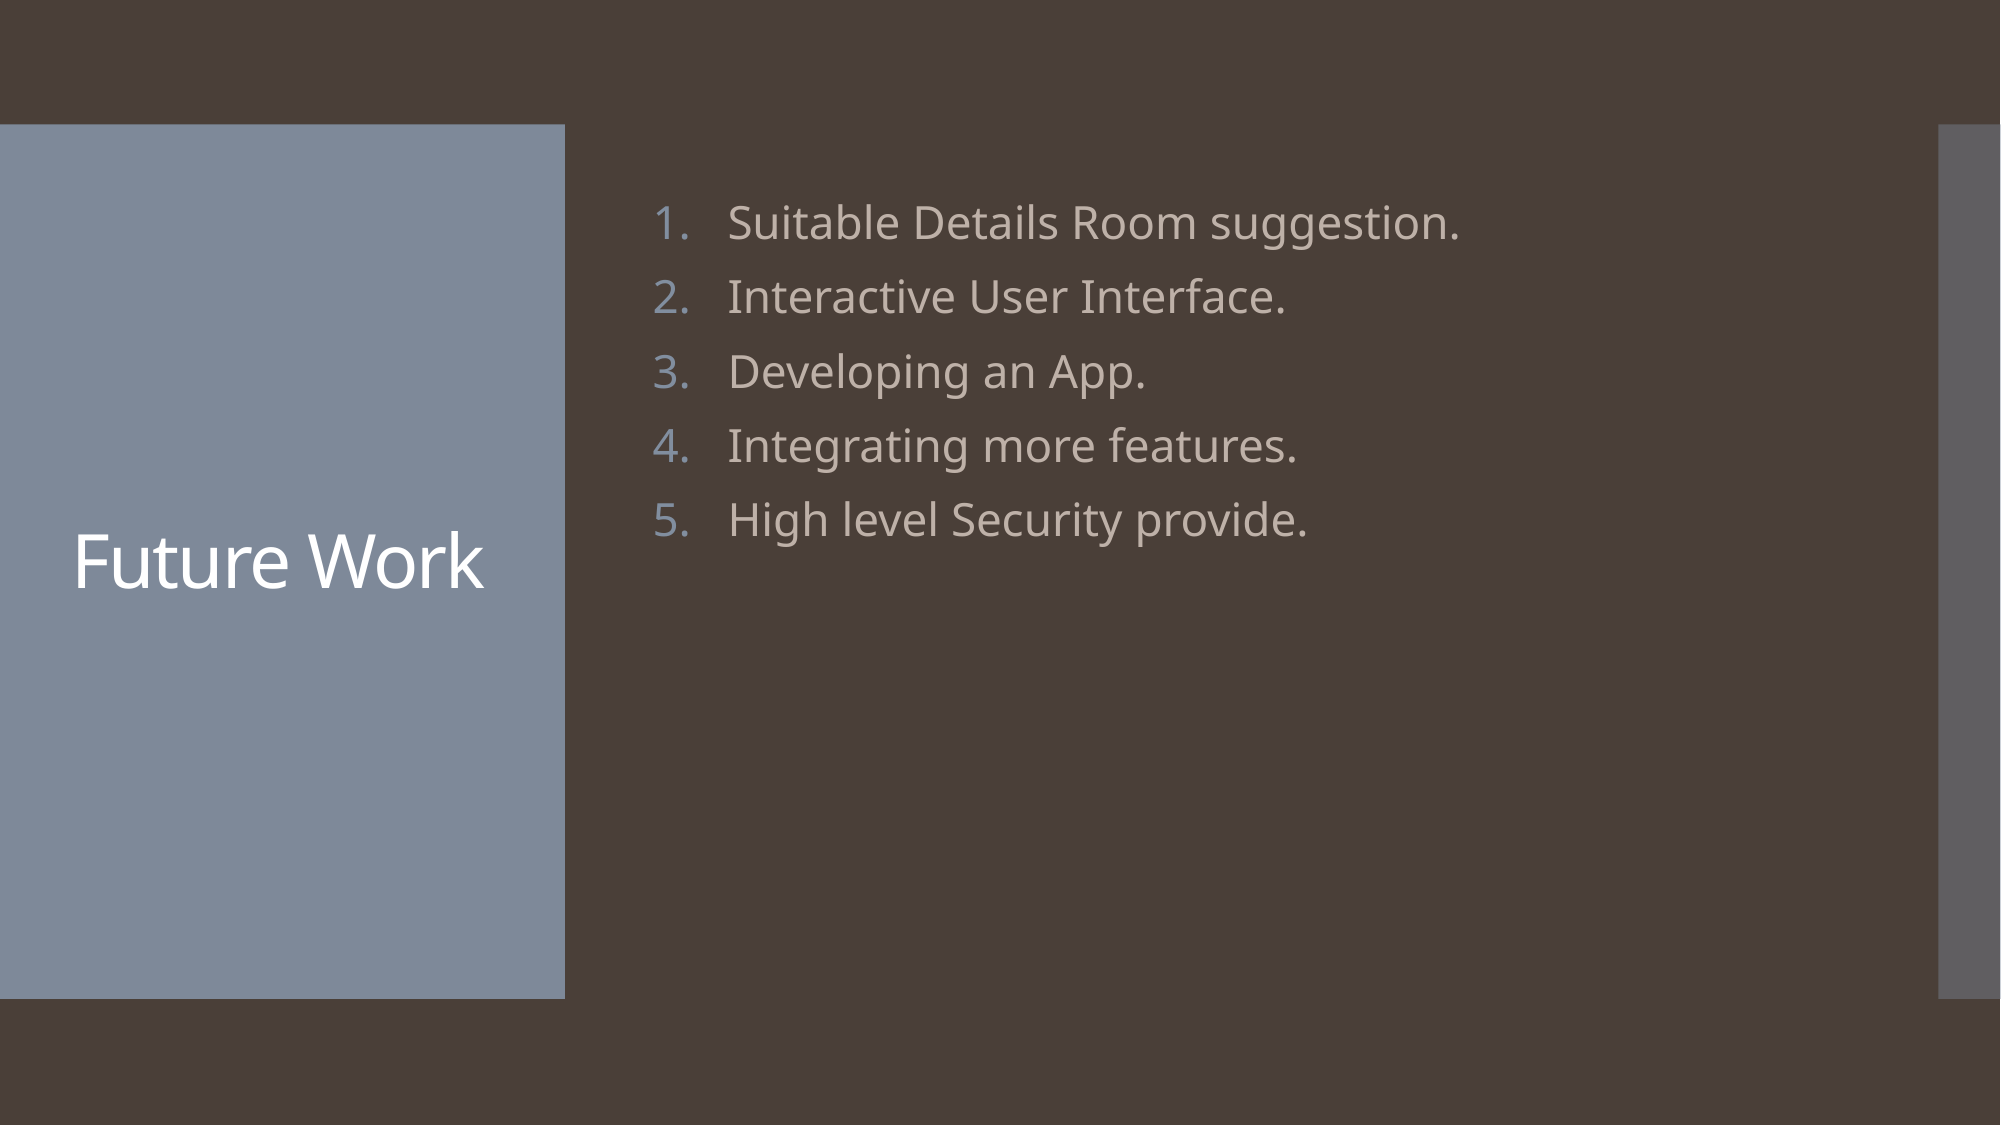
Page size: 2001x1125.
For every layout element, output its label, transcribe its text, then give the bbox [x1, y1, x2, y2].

list Suitable Details Room suggestion. Interactive User Interface. Developing an App. Integrating more features. High level Security provide. [637, 192, 1834, 987]
title Future Work [0, 447, 558, 613]
